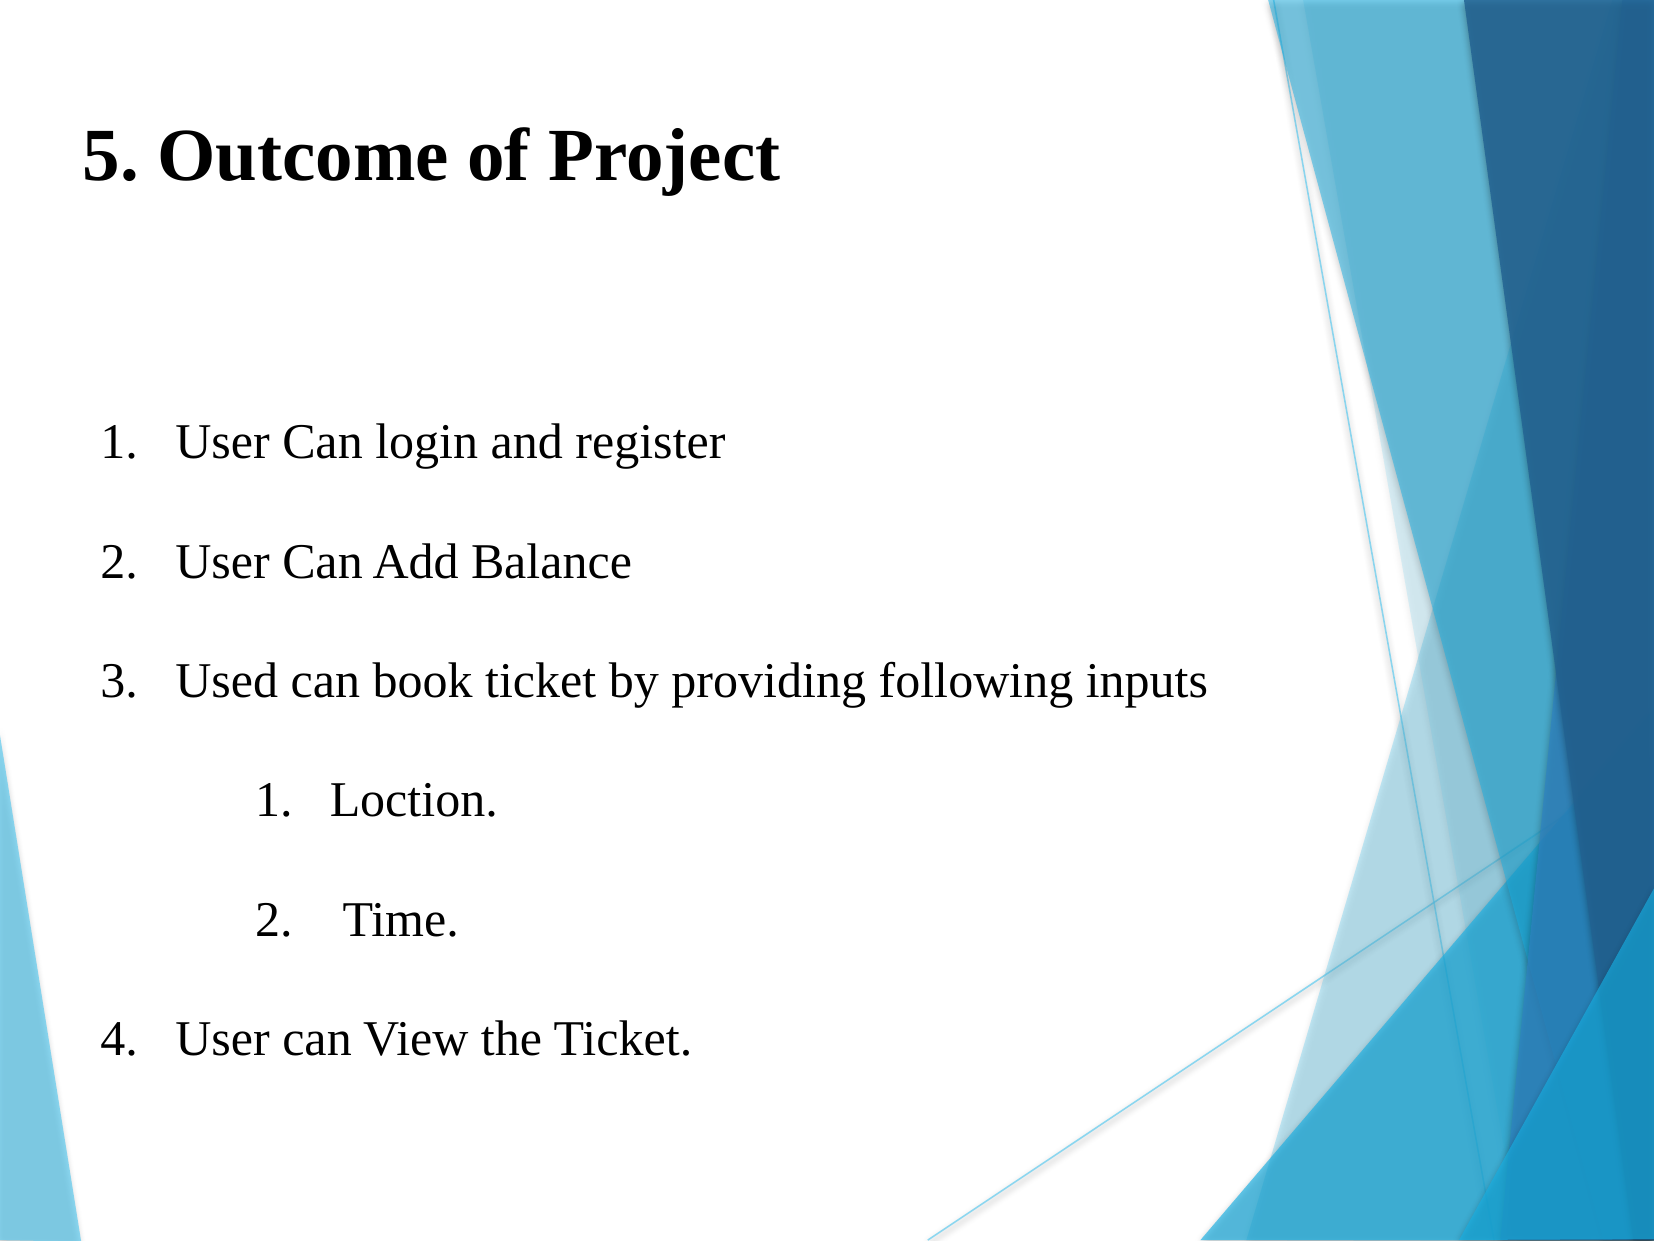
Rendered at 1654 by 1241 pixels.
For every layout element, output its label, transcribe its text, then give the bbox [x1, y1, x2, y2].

text_box User Can login and register User Can Add Balance Used can book ticket by providing following inputs Loction. Time. User can View the Ticket. [82, 290, 1571, 1109]
text_box 5. Outcome of Project [82, 49, 1571, 257]
